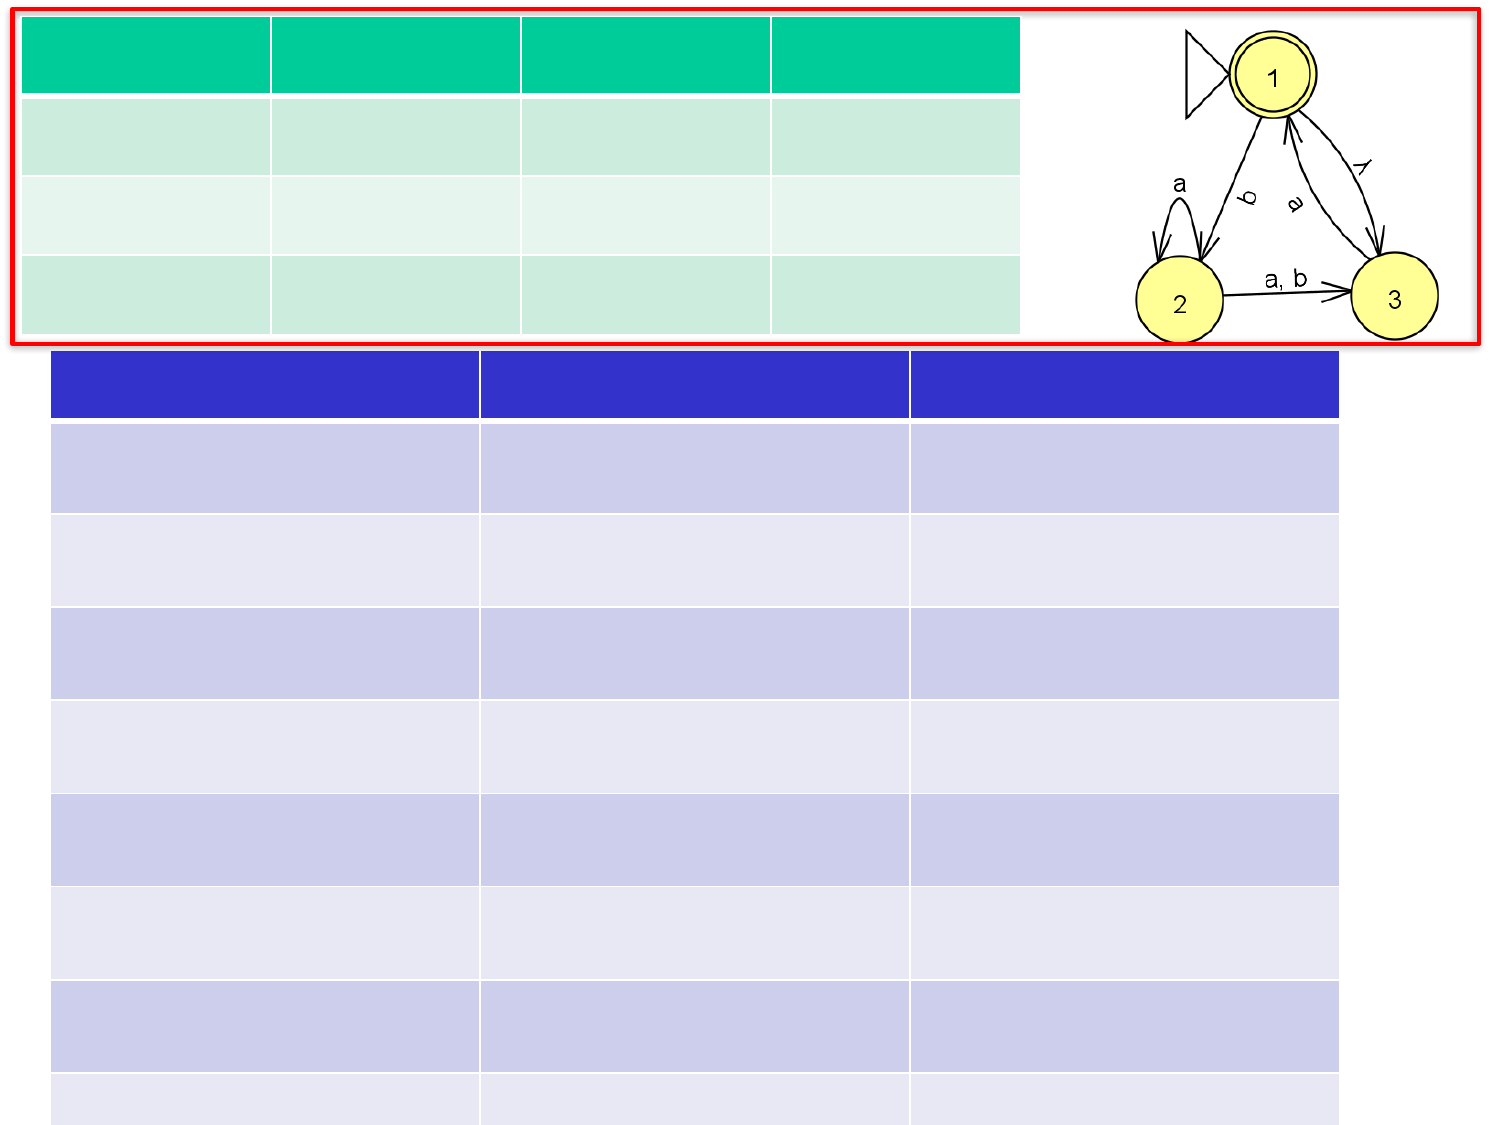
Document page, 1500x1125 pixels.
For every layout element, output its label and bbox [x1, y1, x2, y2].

text_box [12, 8, 1480, 345]
picture [1102, 16, 1451, 345]
